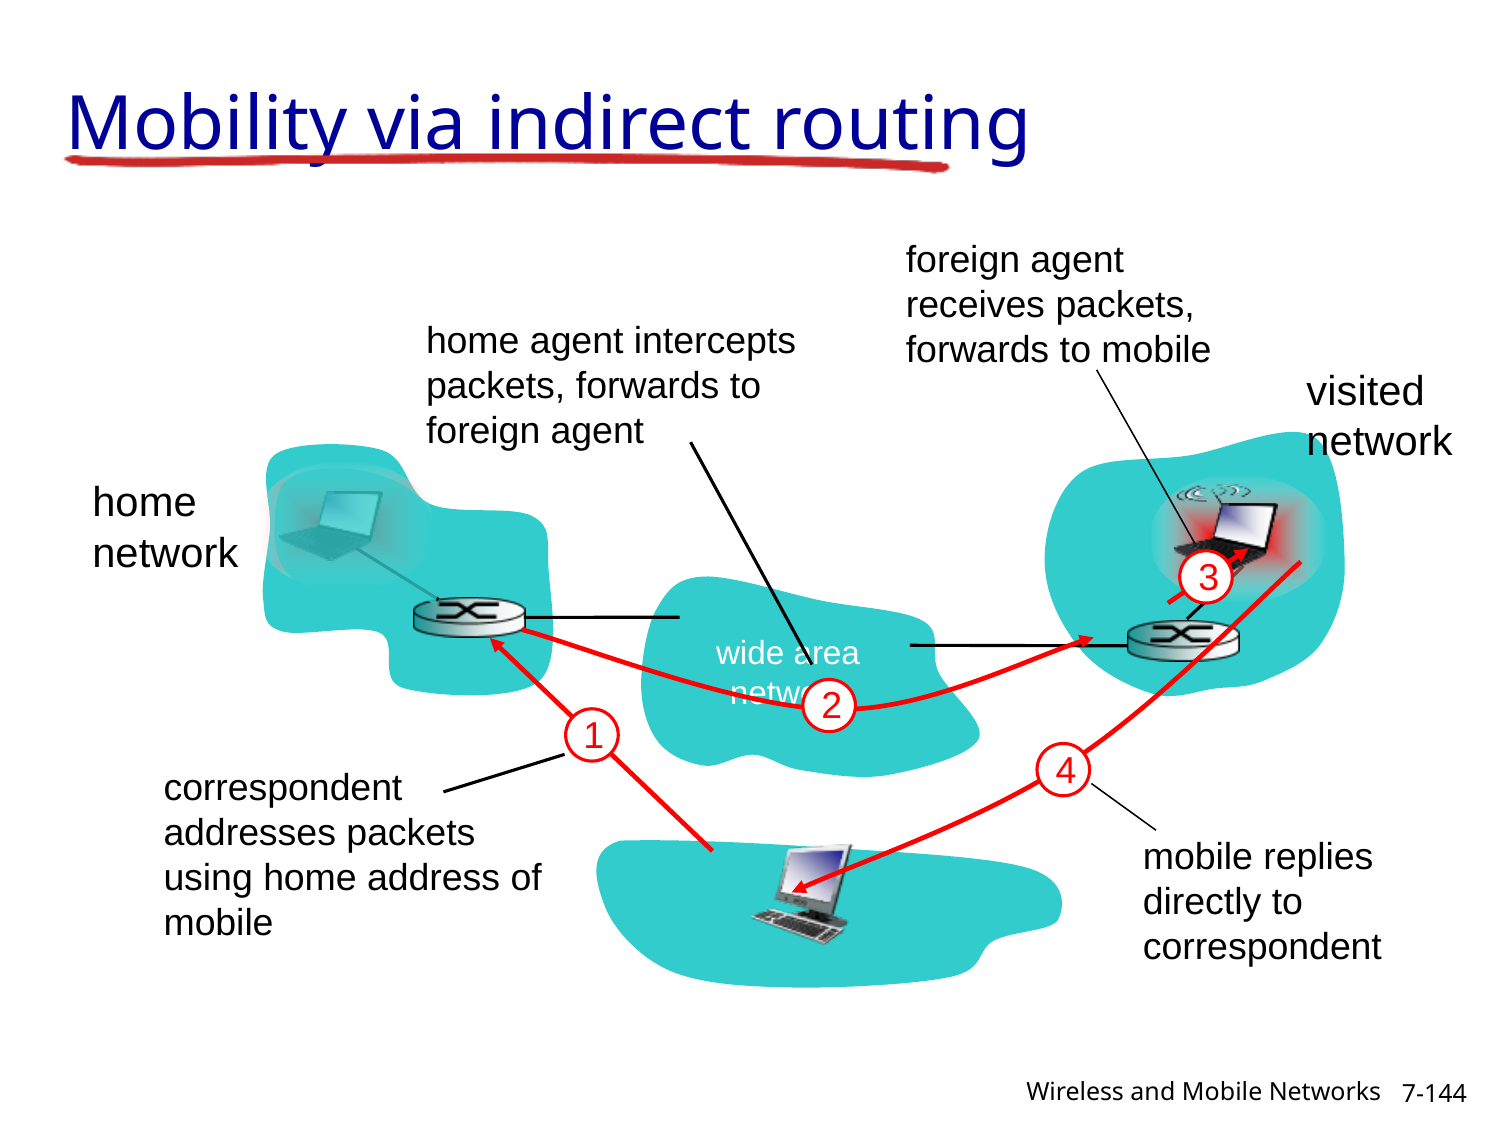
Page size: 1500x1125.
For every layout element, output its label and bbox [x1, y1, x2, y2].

slide_number [1387, 1069, 1500, 1115]
text_box [77, 227, 1500, 988]
title [50, 25, 1326, 214]
picture [59, 149, 961, 179]
footer [960, 1067, 1404, 1110]
picture [726, 840, 855, 953]
